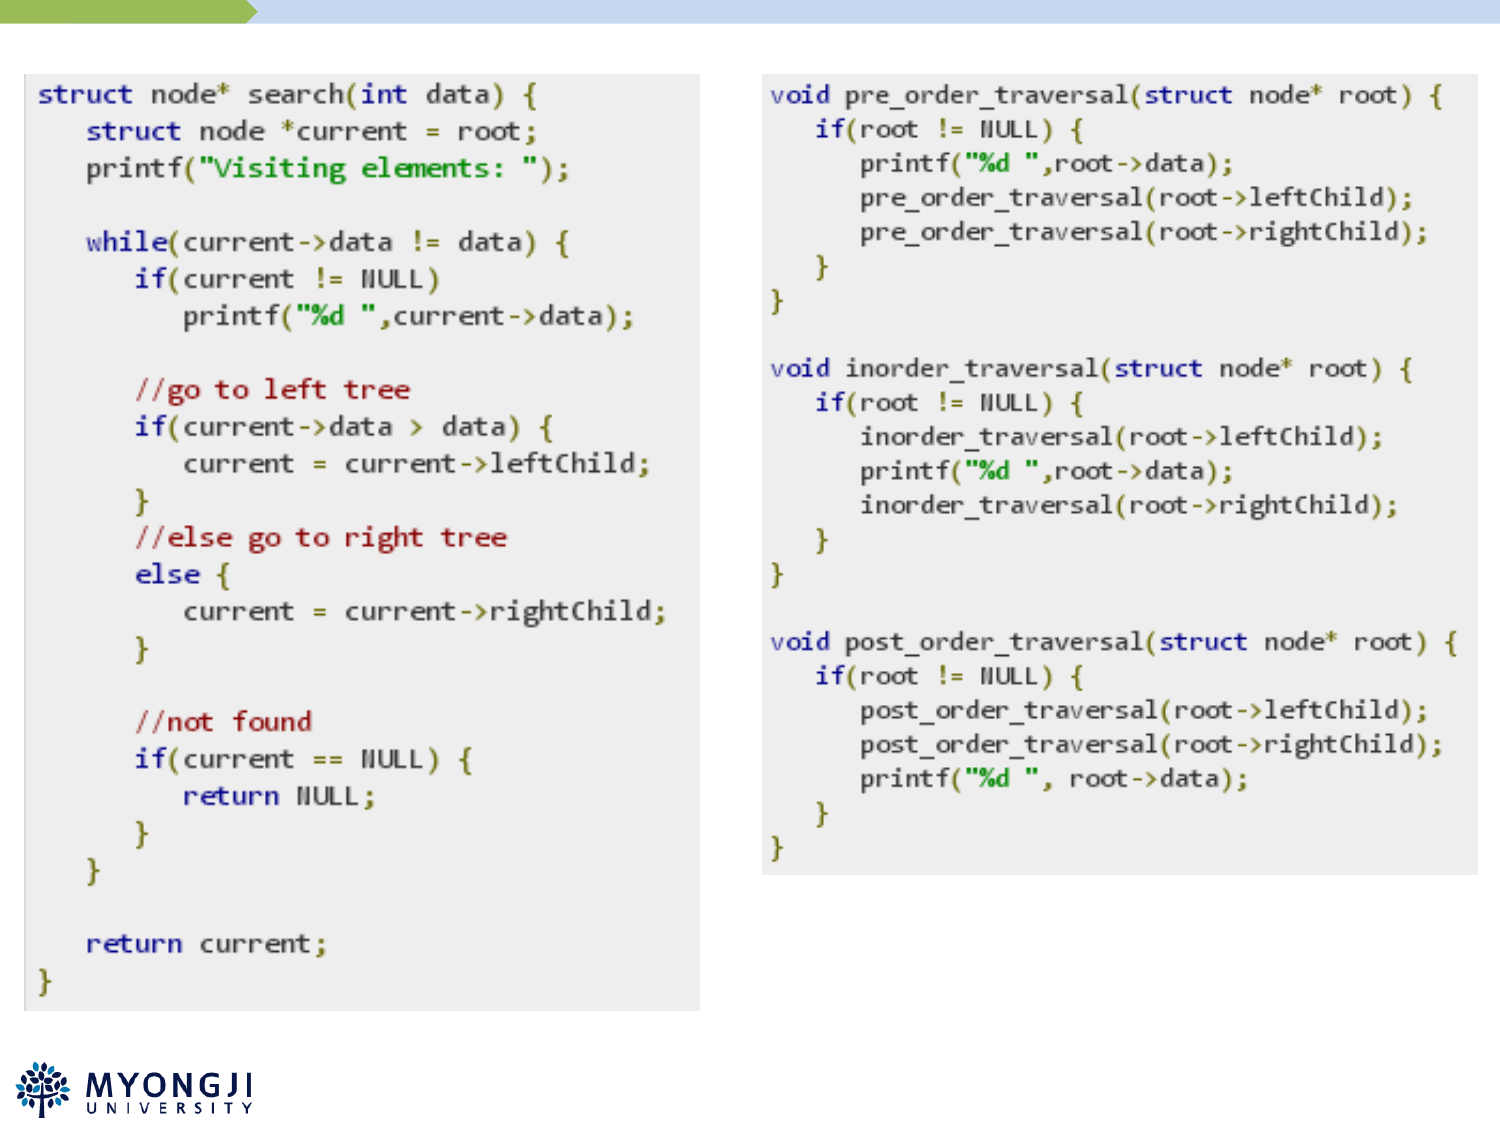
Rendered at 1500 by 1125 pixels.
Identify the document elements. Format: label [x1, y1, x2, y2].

picture [0, 1051, 321, 1125]
picture [24, 74, 701, 1011]
picture [762, 74, 1478, 876]
